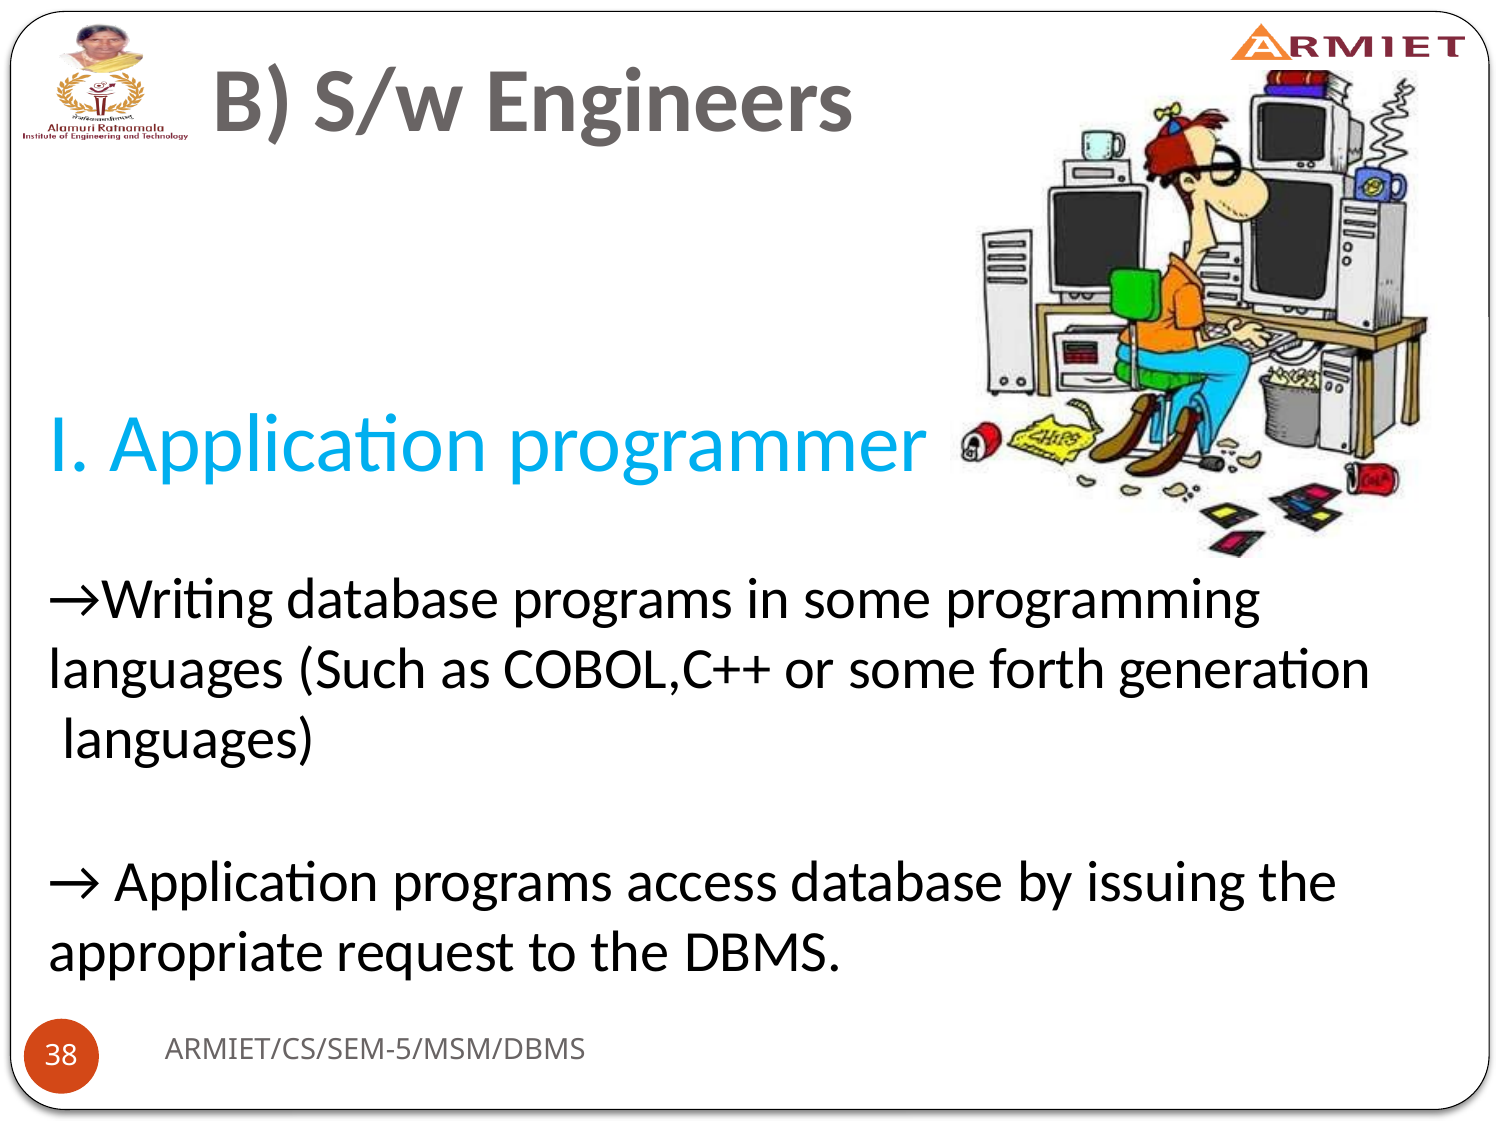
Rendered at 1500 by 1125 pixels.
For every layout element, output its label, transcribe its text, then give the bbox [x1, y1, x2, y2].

picture [23, 23, 188, 141]
footer ARMIET/CS/SEM-5/MSM/DBMS [150, 1012, 800, 1088]
slide_number 38 [23, 1018, 99, 1094]
title B) S/w Engineers [210, 0, 858, 150]
picture [1230, 23, 1466, 61]
text_box I. Application programmer →Writing database programs in some programming languages (Such as COBOL,C++ or some forth generation languages) → Application programs access database by issuing the appropriate request to the DBMS. [46, 386, 1385, 984]
text_box [950, 70, 1438, 558]
